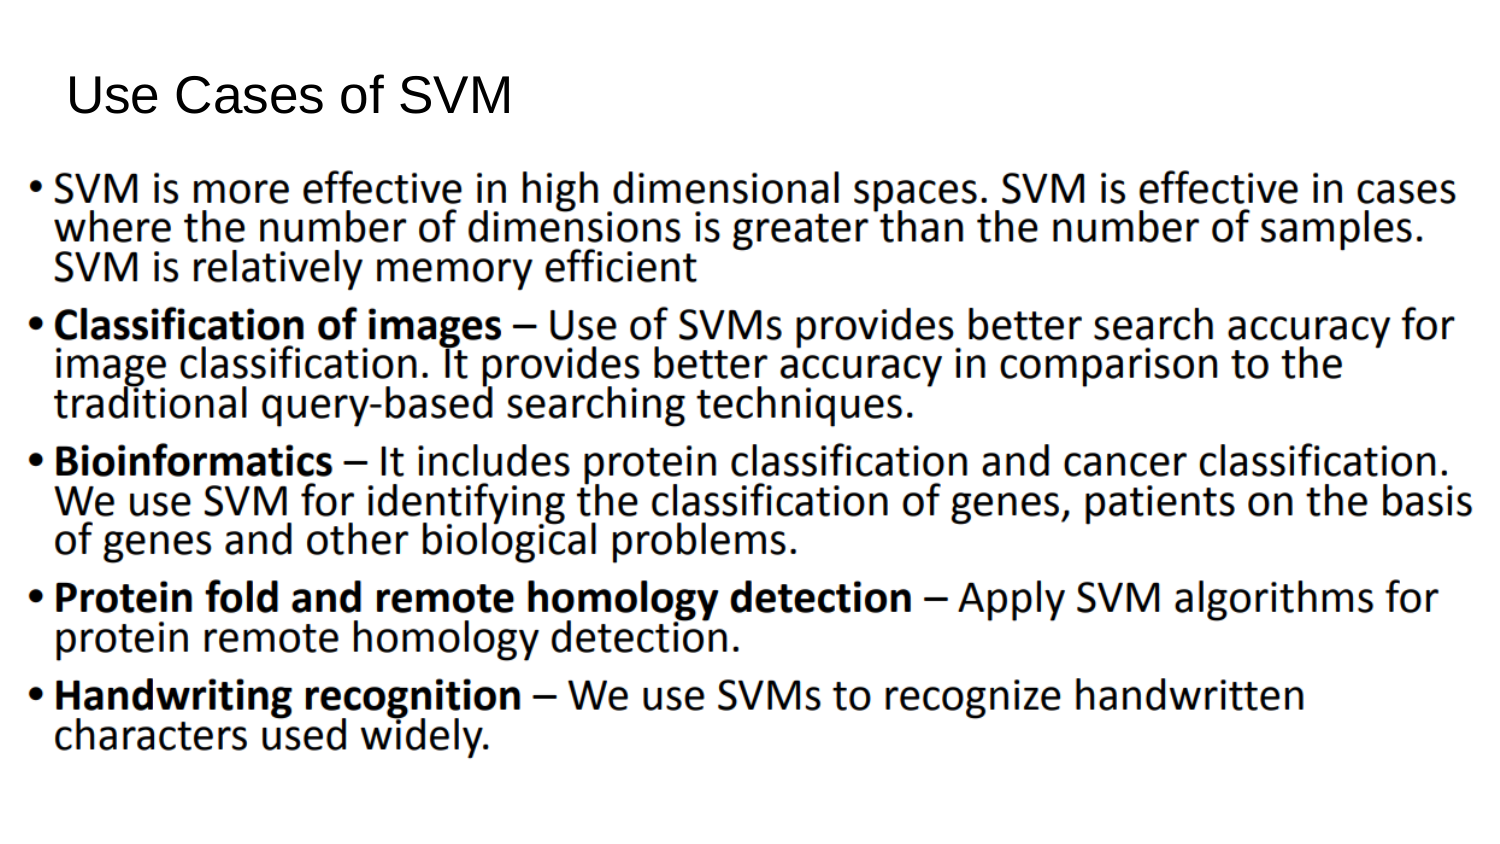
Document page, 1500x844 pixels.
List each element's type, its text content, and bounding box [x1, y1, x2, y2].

title Use Cases of SVM [51, 45, 1449, 138]
picture [0, 139, 1500, 799]
